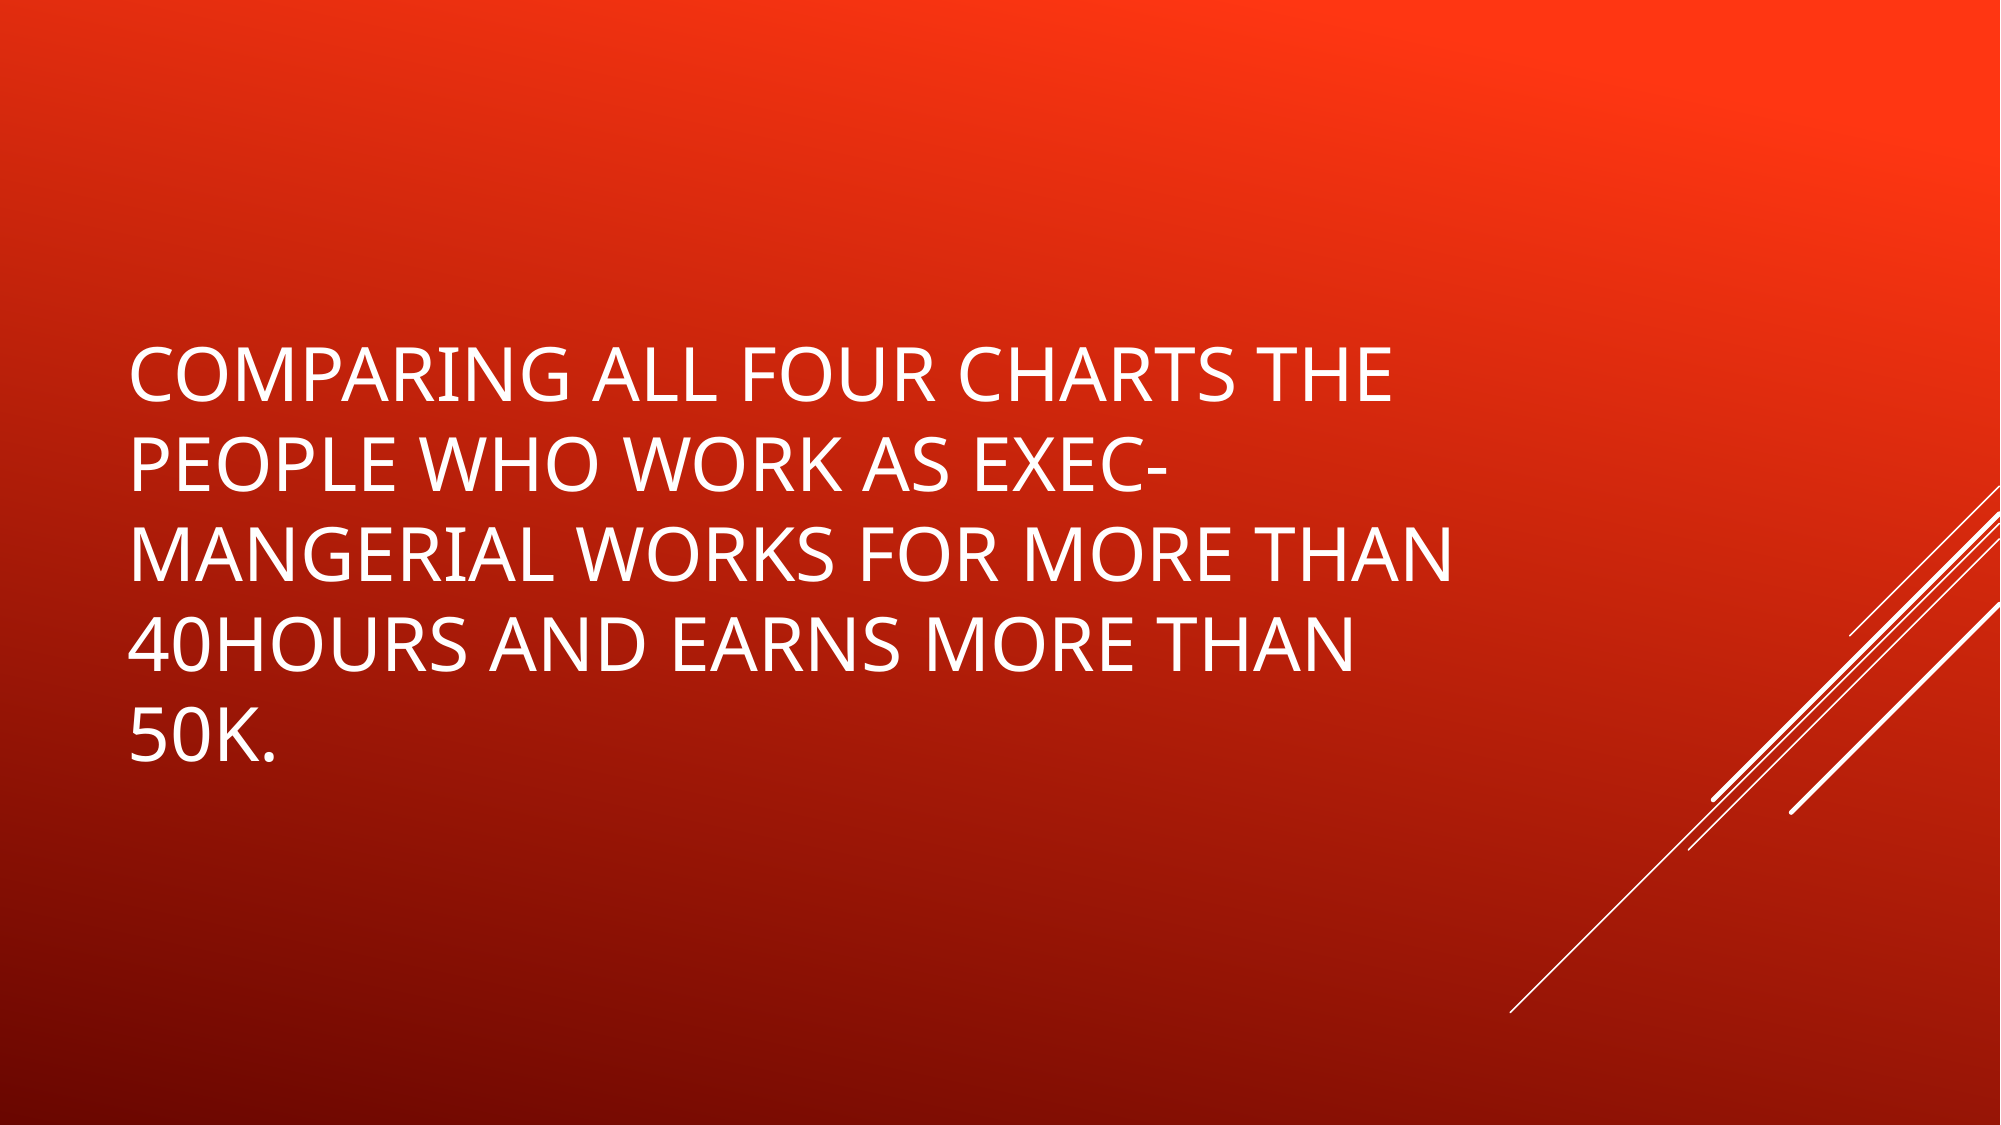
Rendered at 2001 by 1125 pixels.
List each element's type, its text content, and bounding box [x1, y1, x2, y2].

title Comparing all four charts the people who work as Exec-Mangerial works for more than 40hours and earns more than 50k. [112, 119, 1513, 984]
